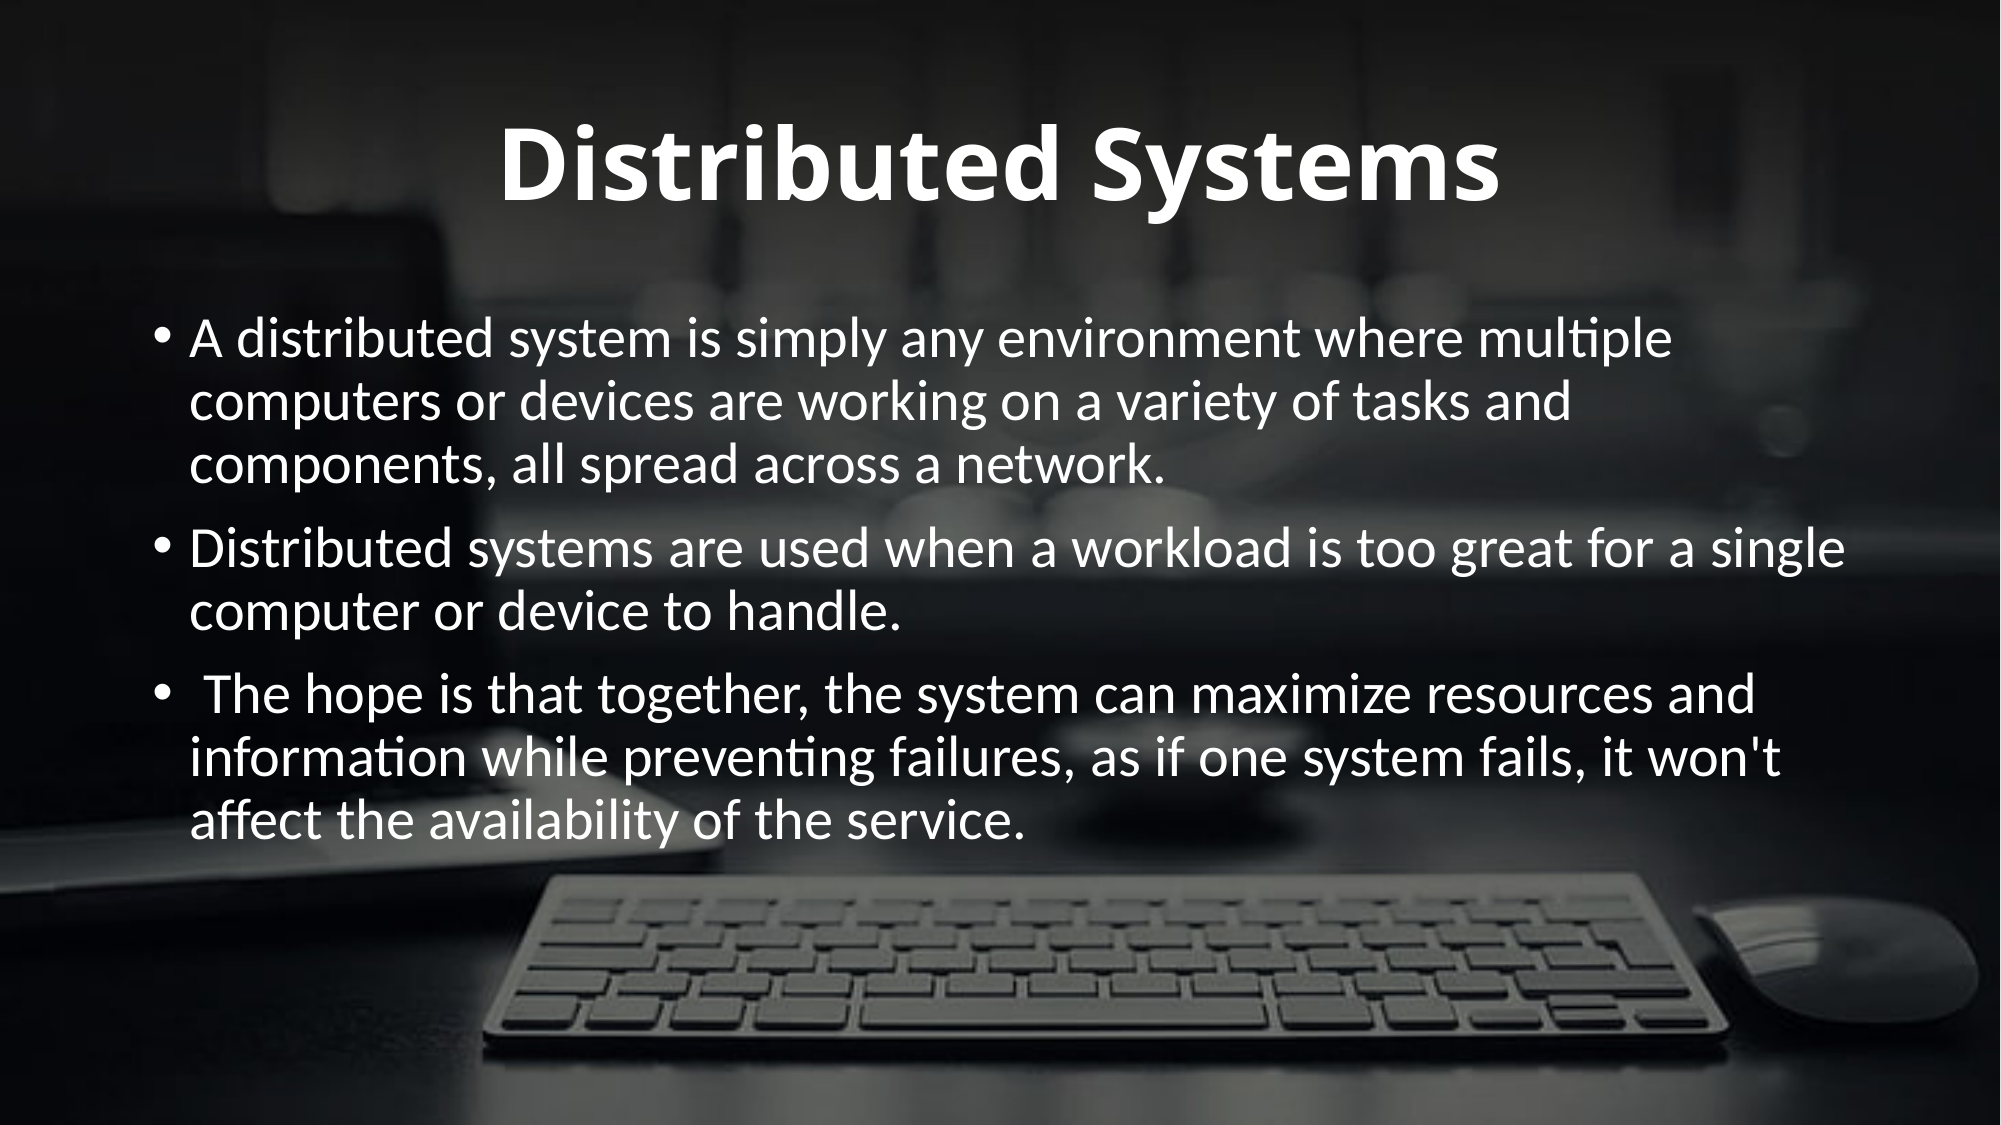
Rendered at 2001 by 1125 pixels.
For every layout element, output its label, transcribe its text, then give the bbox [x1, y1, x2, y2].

list A distributed system is simply any environment where multiple computers or devices are working on a variety of tasks and components, all spread across a network. Distributed systems are used when a workload is too great for a single computer or device to handle. The hope is that together, the system can maximize resources and information while preventing failures, as if one system fails, it won't affect the availability of the service. [137, 299, 1863, 1014]
title Distributed Systems [137, 59, 1863, 278]
picture [0, 0, 2001, 1125]
